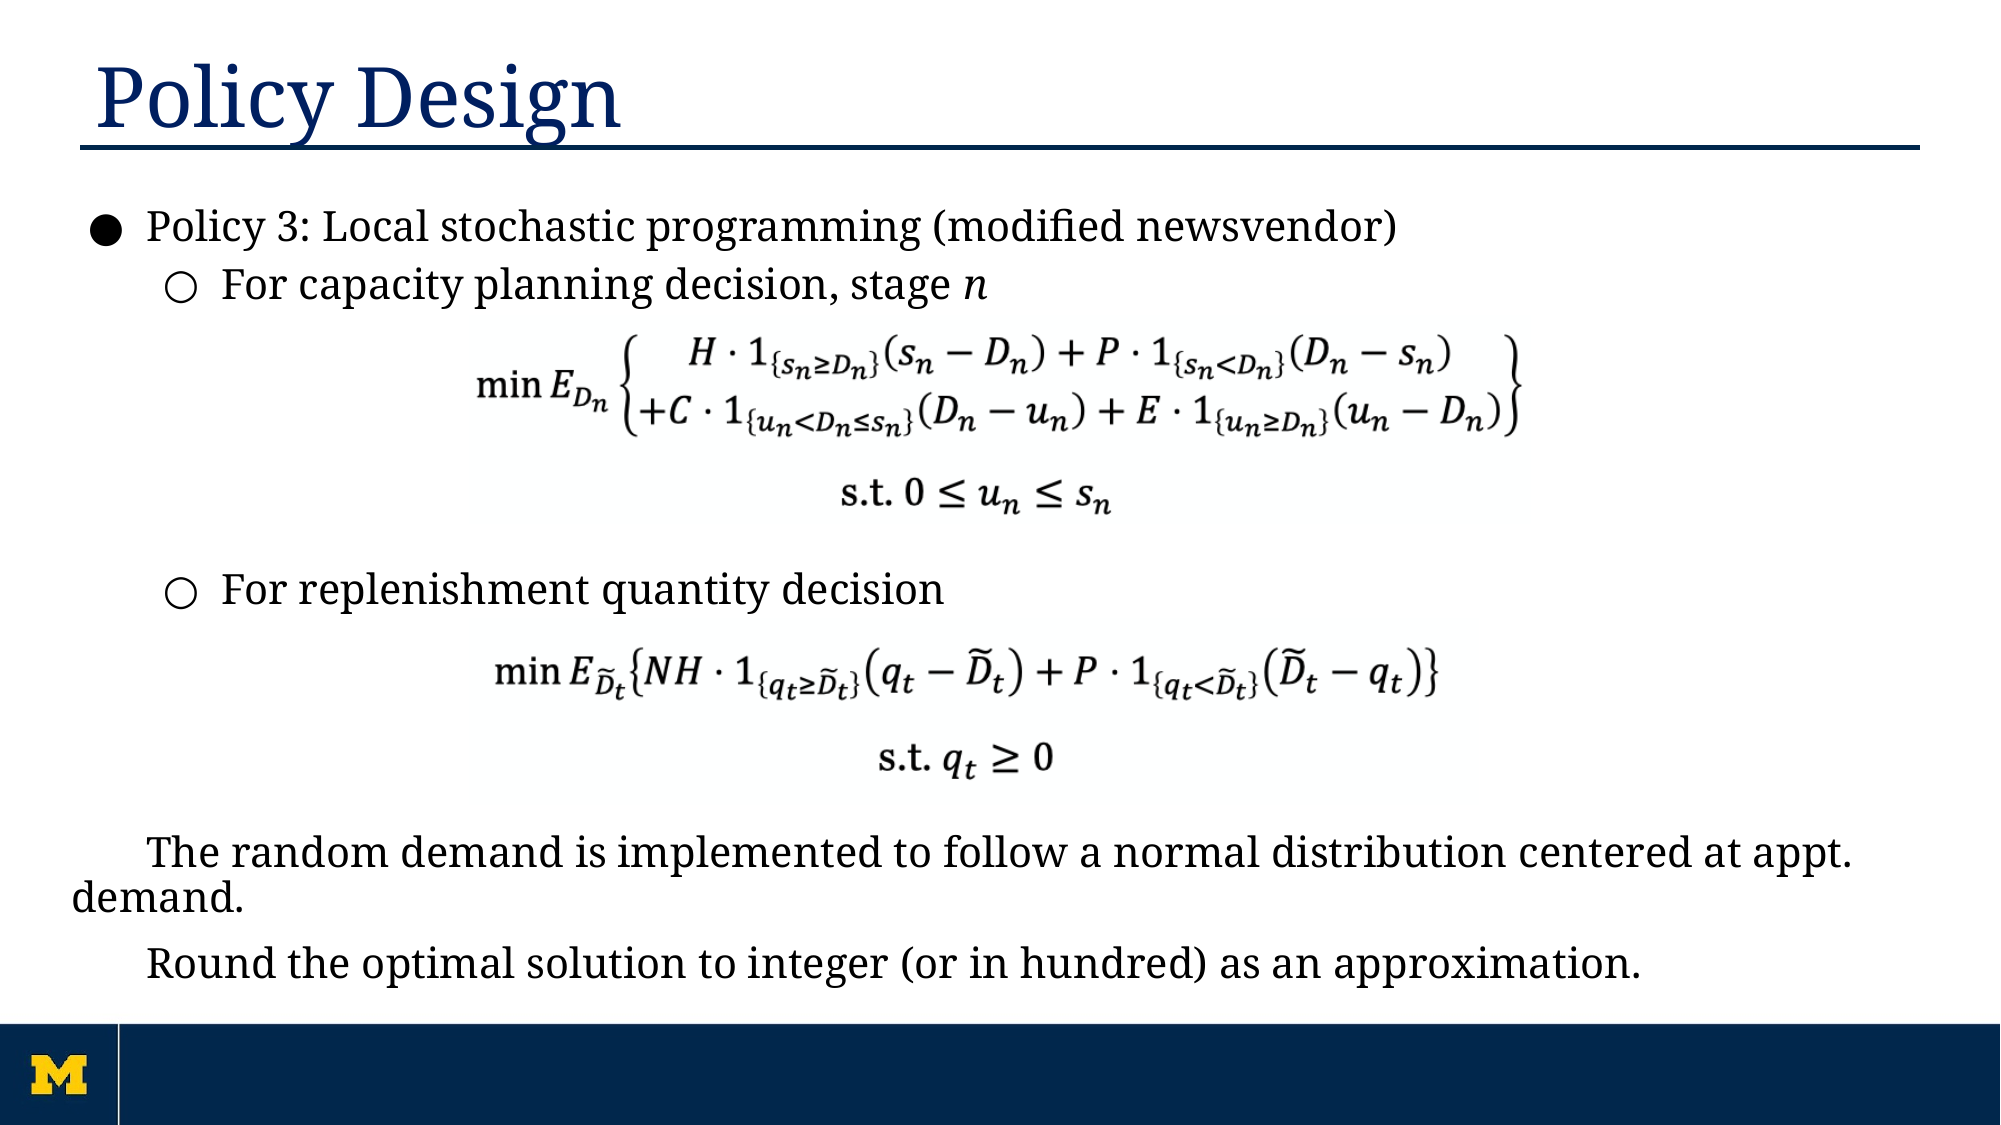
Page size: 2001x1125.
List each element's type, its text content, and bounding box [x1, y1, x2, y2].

picture [0, 0, 2000, 1125]
subtitle Policy 3: Local stochastic programming (modified newsvendor) For capacity planning decision, stage n For replenishment quantity decision The random demand is implemented to follow a normal distribution centered at appt. demand. Round the optimal solution to integer (or in hundred) as an approximation. [56, 185, 1944, 1006]
title Policy Design [80, 11, 1581, 145]
